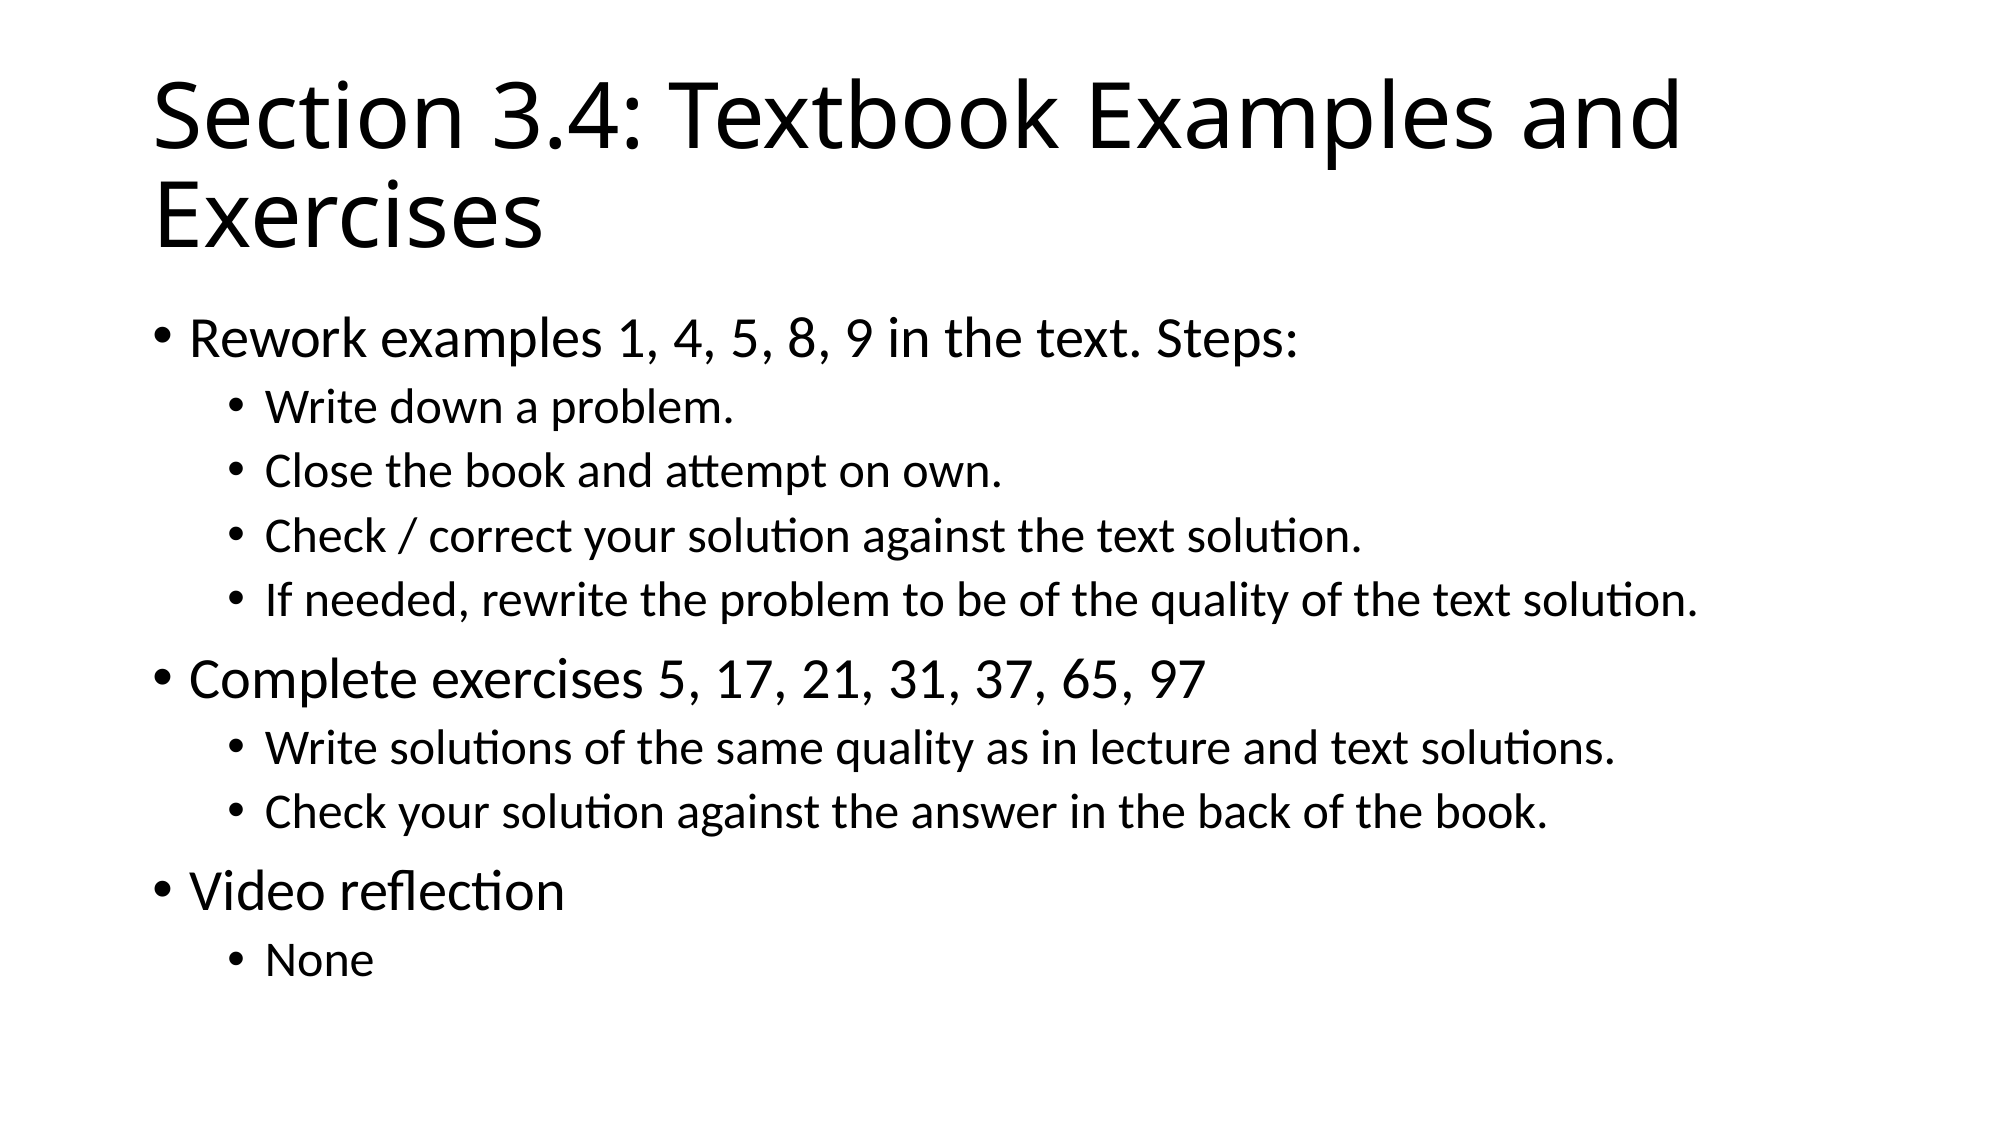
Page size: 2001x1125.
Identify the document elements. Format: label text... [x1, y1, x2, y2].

list Rework examples 1, 4, 5, 8, 9 in the text. Steps: Write down a problem. Close the book and attempt on own. Check / correct your solution against the text solution. If needed, rewrite the problem to be of the quality of the text solution. Complete exercises 5, 17, 21, 31, 37, 65, 97 Write solutions of the same quality as in lecture and text solutions. Check your solution against the answer in the back of the book. Video reflection None [137, 299, 1863, 1014]
title Section 3.4: Textbook Examples and Exercises [137, 59, 1863, 278]
